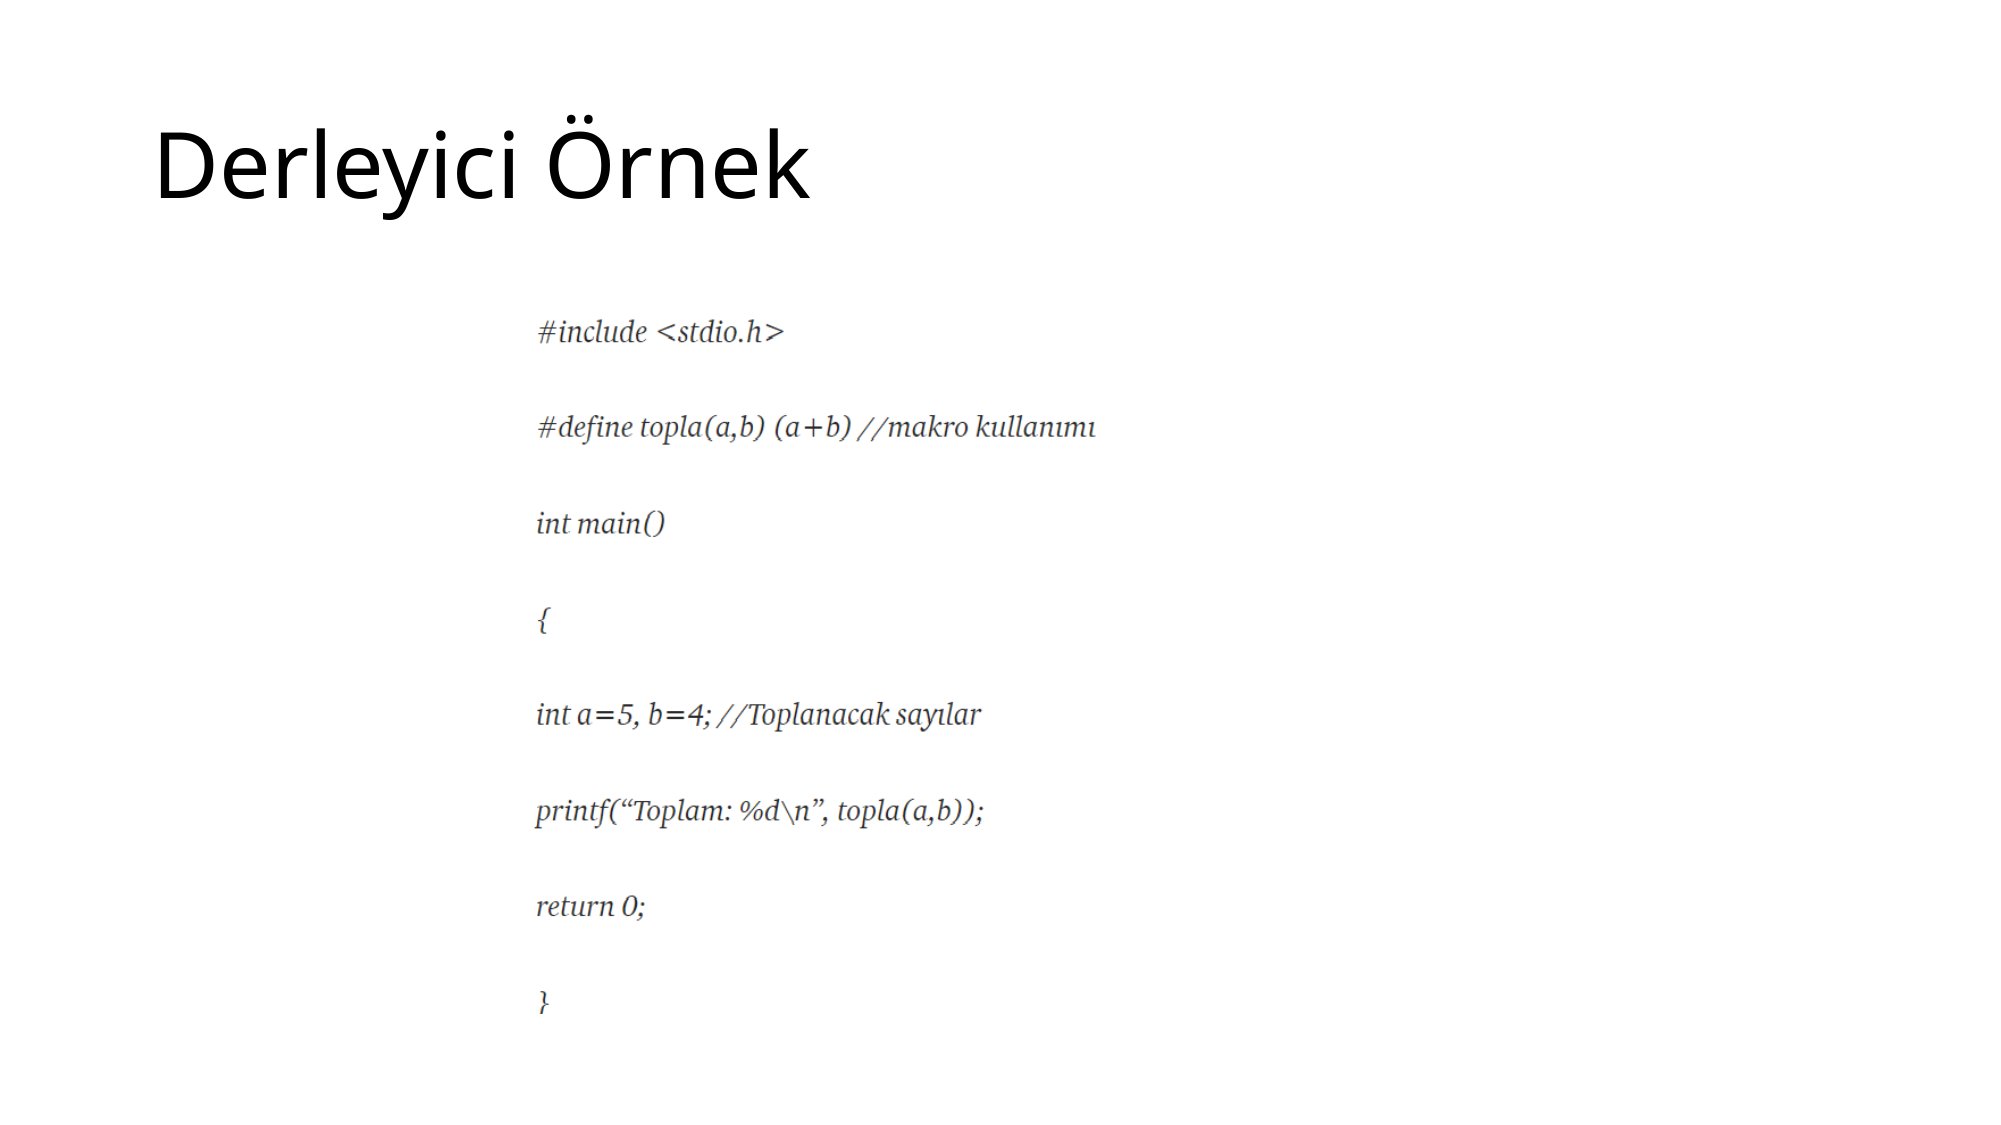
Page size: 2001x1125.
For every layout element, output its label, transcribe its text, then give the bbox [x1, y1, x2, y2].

title Derleyici Örnek [137, 59, 1863, 278]
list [519, 299, 1481, 1014]
